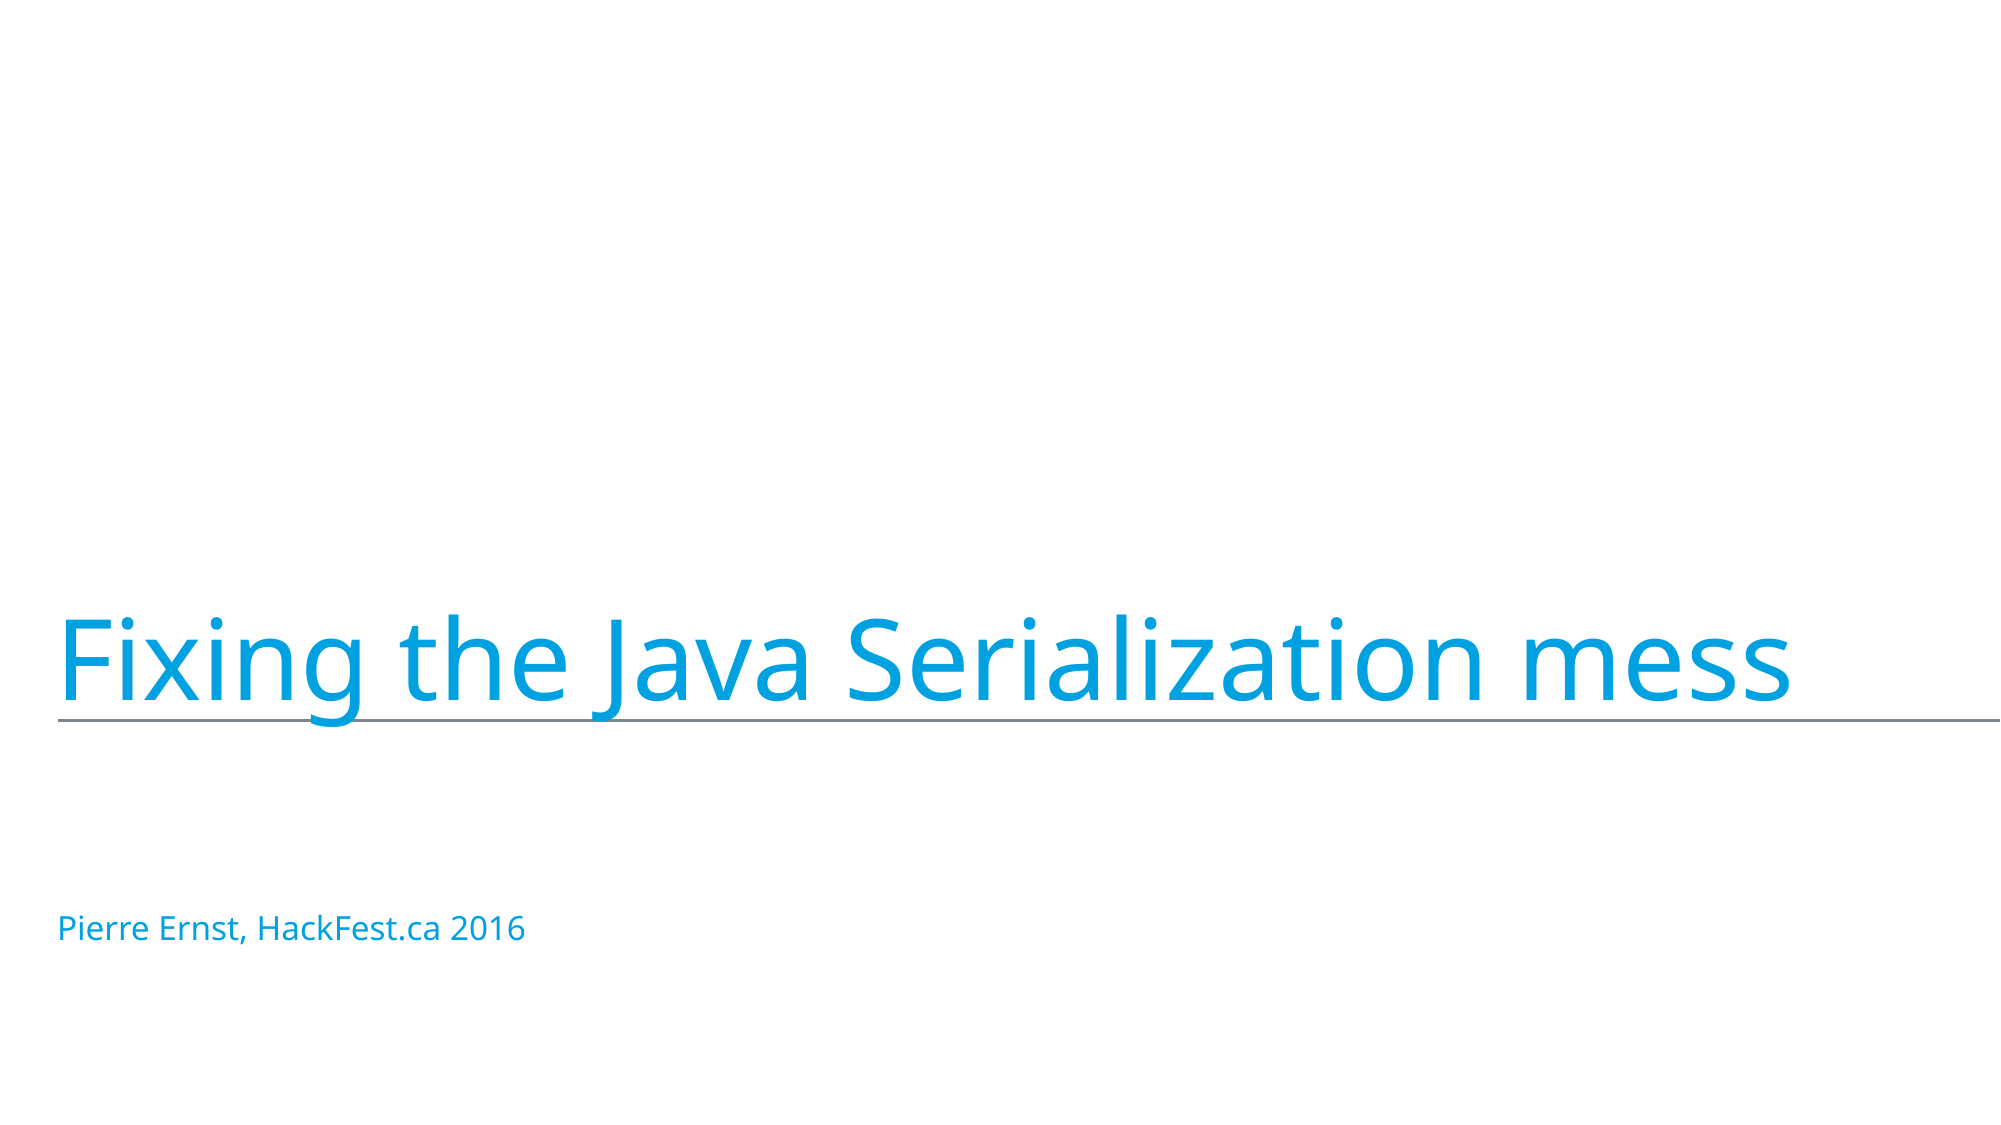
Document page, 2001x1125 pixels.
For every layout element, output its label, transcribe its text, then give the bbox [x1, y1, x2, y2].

list Pierre Ernst, HackFest.ca 2016 [55, 906, 1945, 989]
title Fixing the Java Serialization mess [55, 369, 1846, 724]
